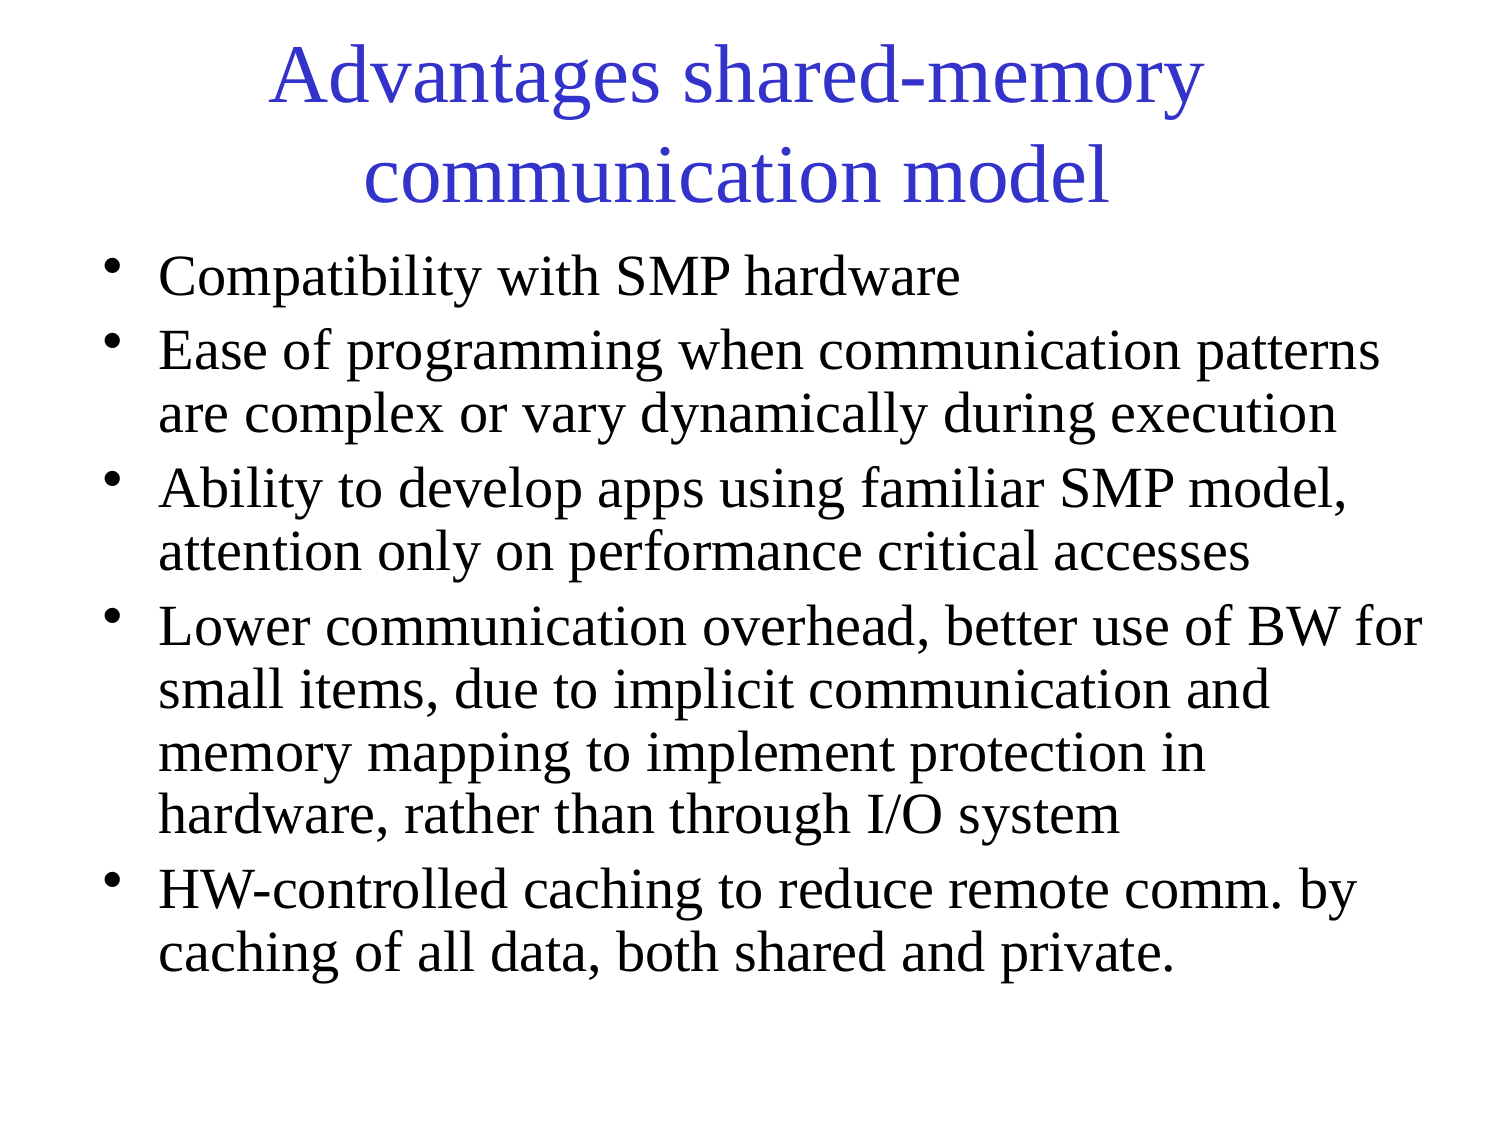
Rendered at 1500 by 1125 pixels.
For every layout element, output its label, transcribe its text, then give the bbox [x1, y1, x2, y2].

list Compatibility with SMP hardware Ease of programming when communication patterns are complex or vary dynamically during execution Ability to develop apps using familiar SMP model, attention only on performance critical accesses Lower communication overhead, better use of BW for small items, due to implicit communication and memory mapping to implement protection in hardware, rather than through I/O system HW-controlled caching to reduce remote comm. by caching of all data, both shared and private. [87, 237, 1451, 1013]
title Advantages shared-memory communication model [149, 24, 1326, 213]
